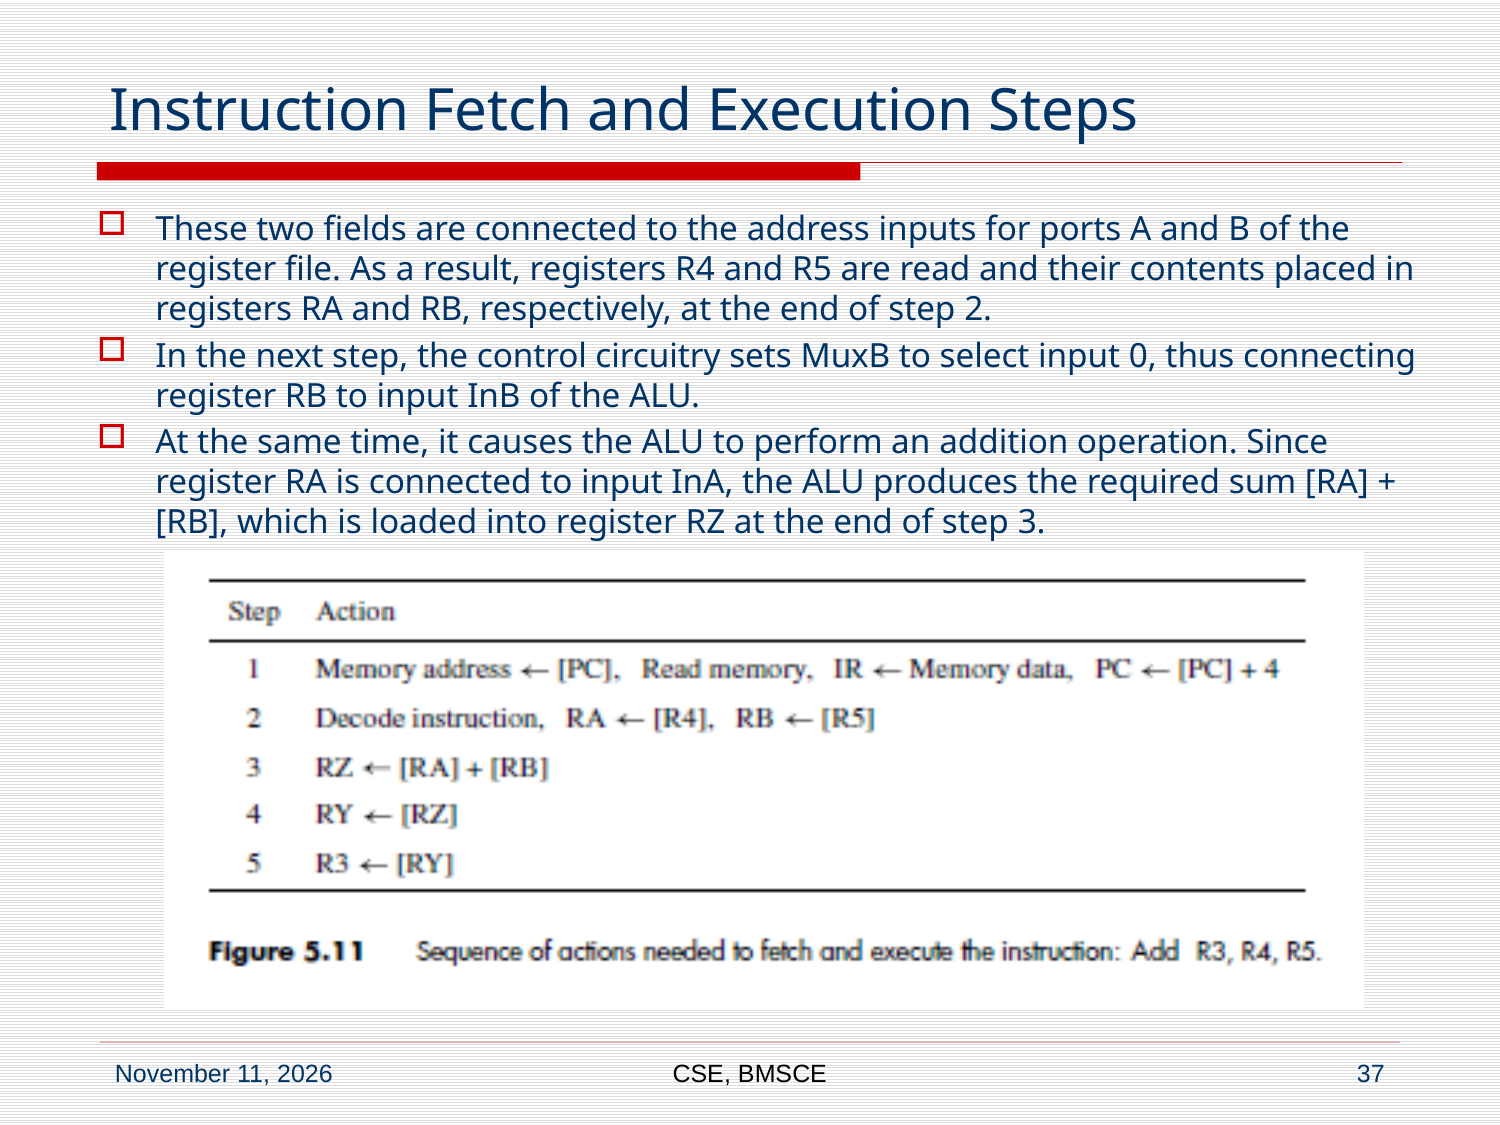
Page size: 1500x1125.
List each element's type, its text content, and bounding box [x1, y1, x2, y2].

footer CSE, BMSCE [512, 1049, 988, 1103]
list These two fields are connected to the address inputs for ports A and B of the register file. As a result, registers R4 and R5 are read and their contents placed in registers RA and RB, respectively, at the end of step 2. In the next step, the control circuitry sets MuxB to select input 0, thus connecting register RB to input InB of the ALU. At the same time, it causes the ALU to perform an addition operation. Since register RA is connected to input InA, the ALU produces the required sum [RA] + [RB], which is loaded into register RZ at the end of step 3. [82, 200, 1442, 1025]
title Instruction Fetch and Execution Steps [94, 46, 1407, 150]
slide_number 37 [1074, 1049, 1401, 1103]
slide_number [99, 1049, 426, 1103]
picture [163, 550, 1364, 1009]
